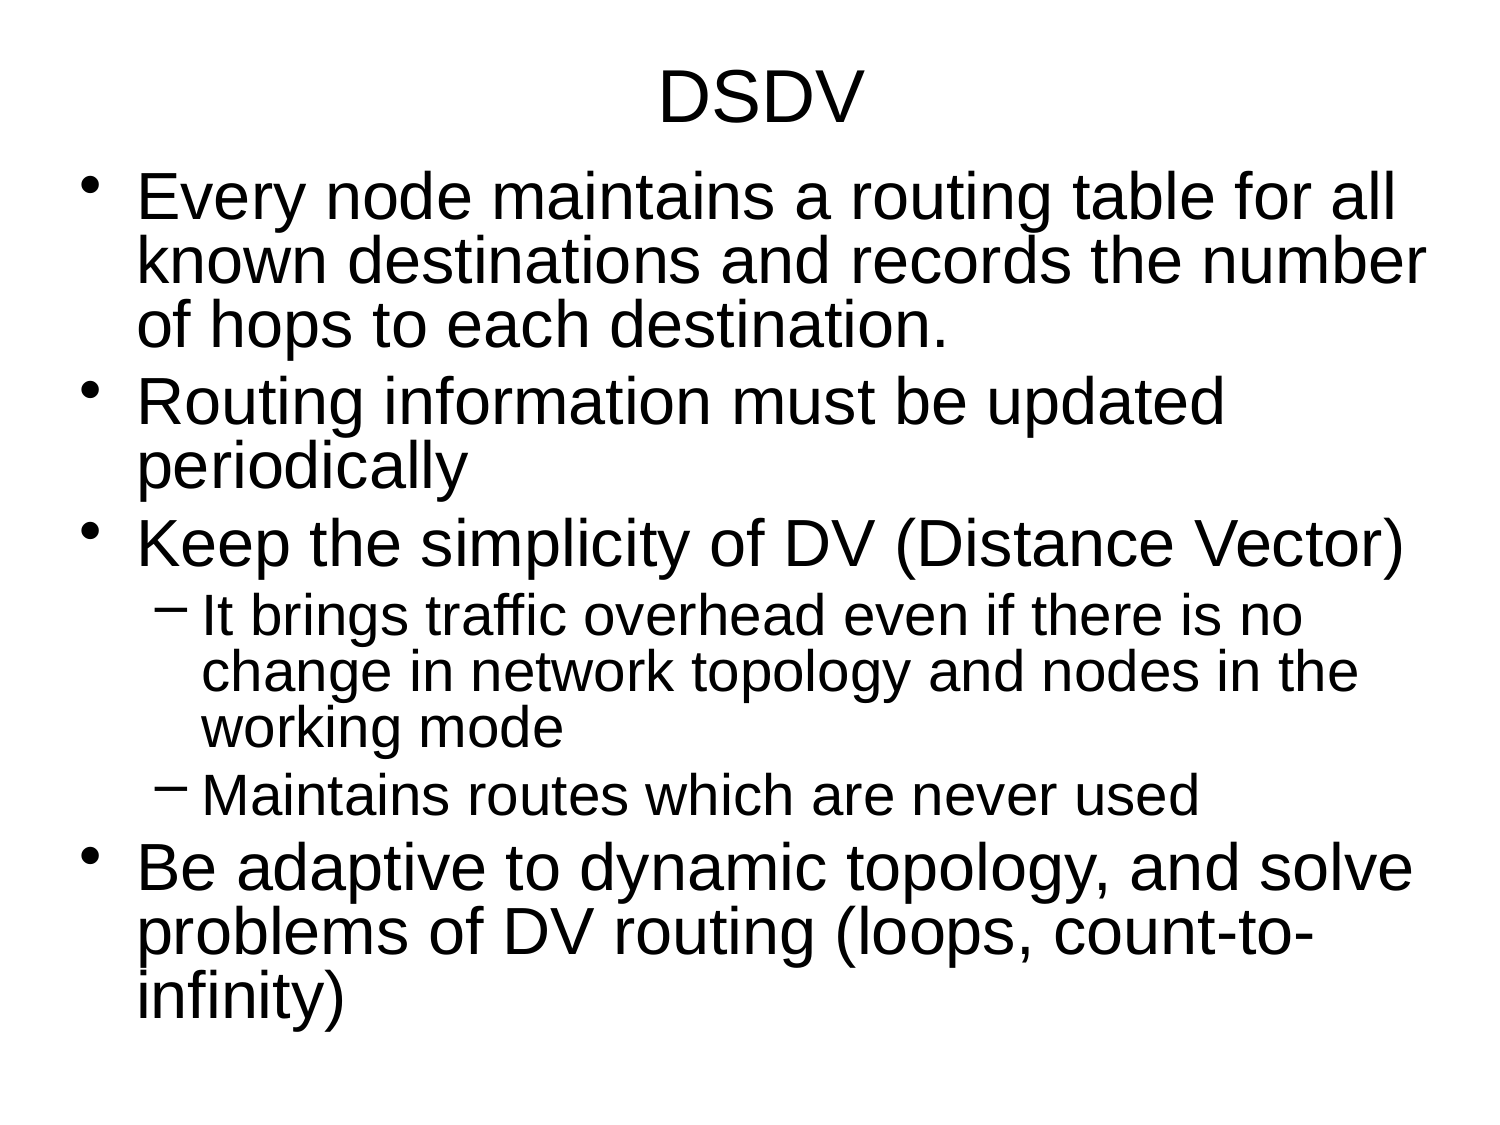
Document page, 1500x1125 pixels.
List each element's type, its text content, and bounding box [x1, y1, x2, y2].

title DSDV [64, 23, 1459, 160]
list Every node maintains a routing table for all known destinations and records the number of hops to each destination. Routing information must be updated periodically Keep the simplicity of DV (Distance Vector) It brings traffic overhead even if there is no change in network topology and nodes in the working mode Maintains routes which are never used Be adaptive to dynamic topology, and solve problems of DV routing (loops, count-to-infinity) [64, 160, 1471, 1100]
